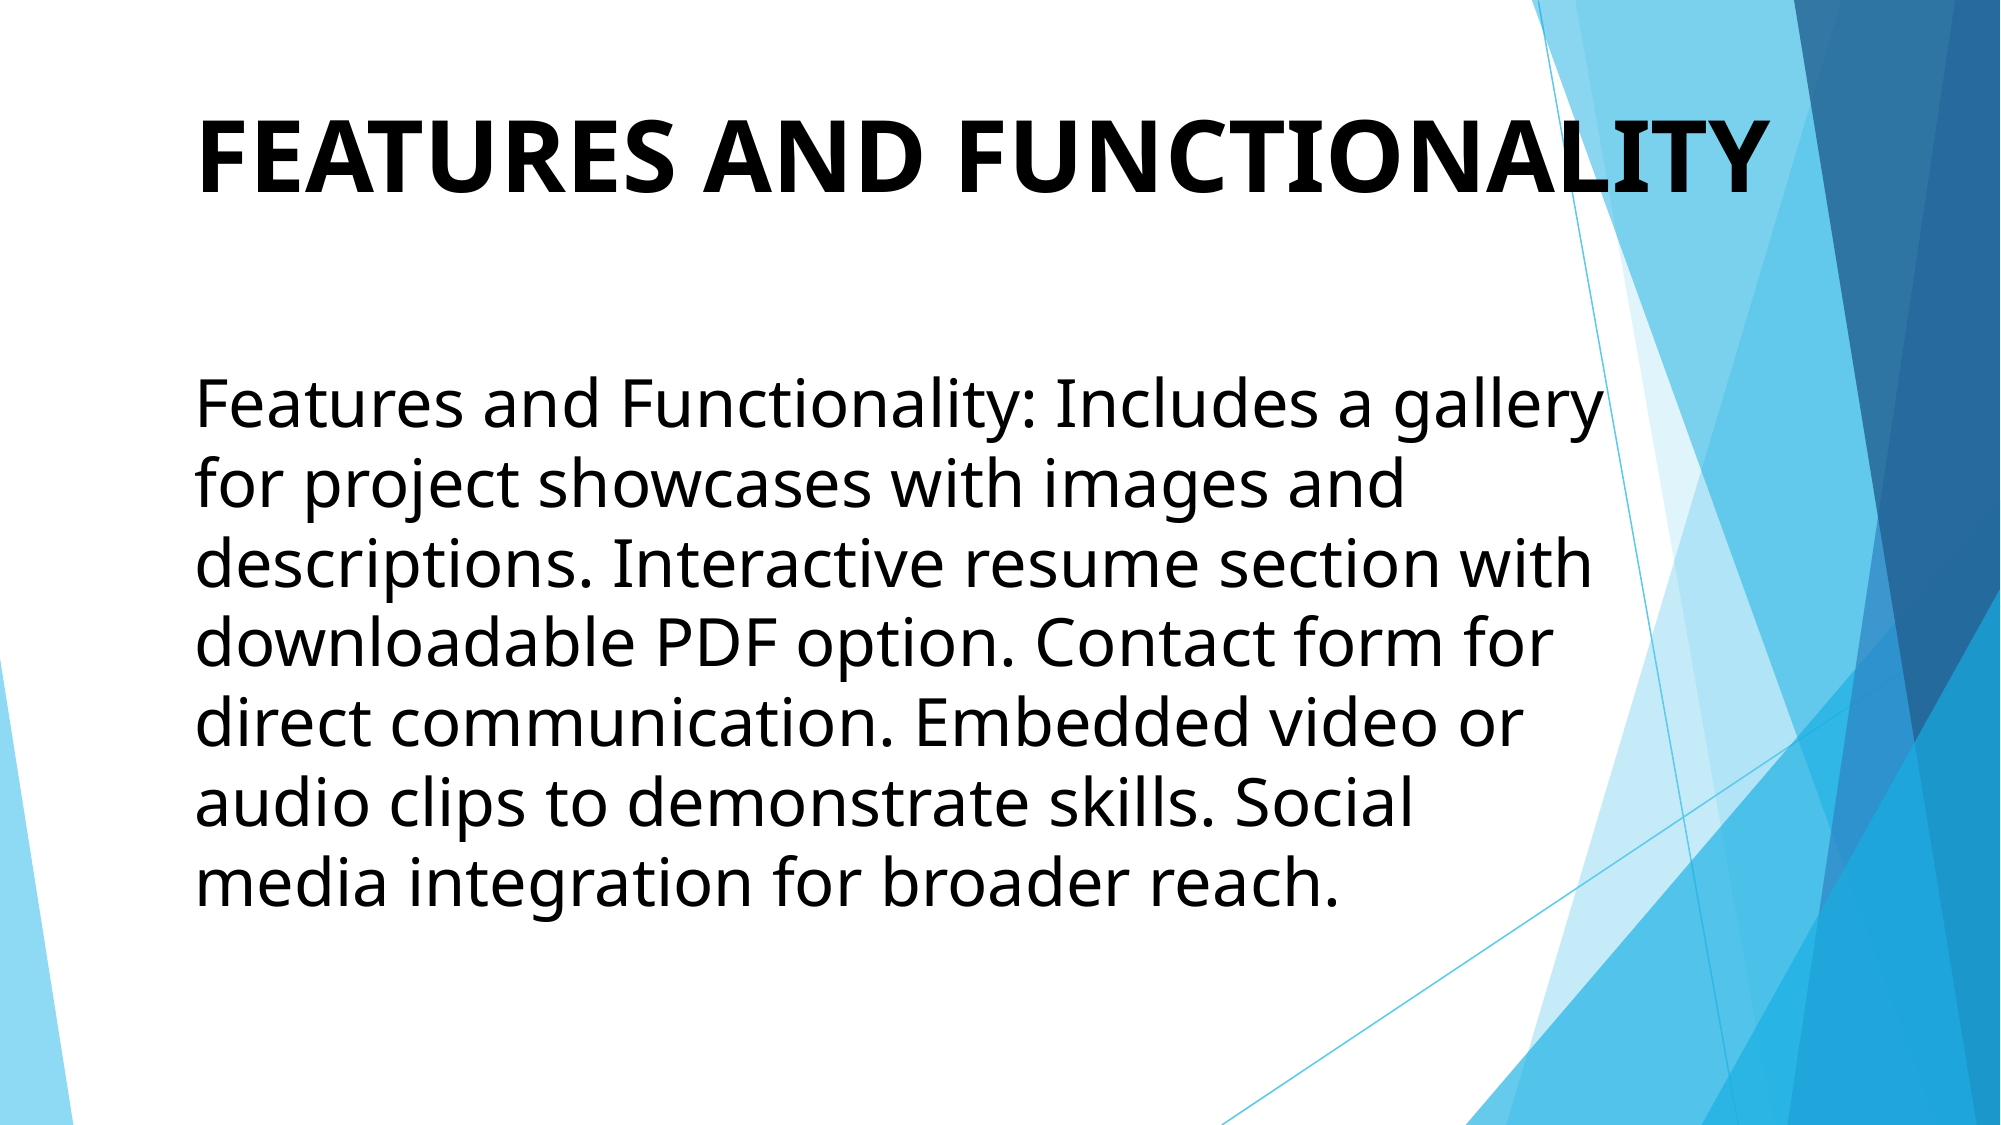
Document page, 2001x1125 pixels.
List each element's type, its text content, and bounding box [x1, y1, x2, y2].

title FEATURES AND FUNCTIONALITY [178, 84, 1822, 110]
text_box Features and Functionality: Includes a gallery for project showcases with images and descriptions. Interactive resume section with downloadable PDF option. Contact form for direct communication. Embedded video or audio clips to demonstrate skills. Social media integration for broader reach. [179, 352, 1644, 928]
